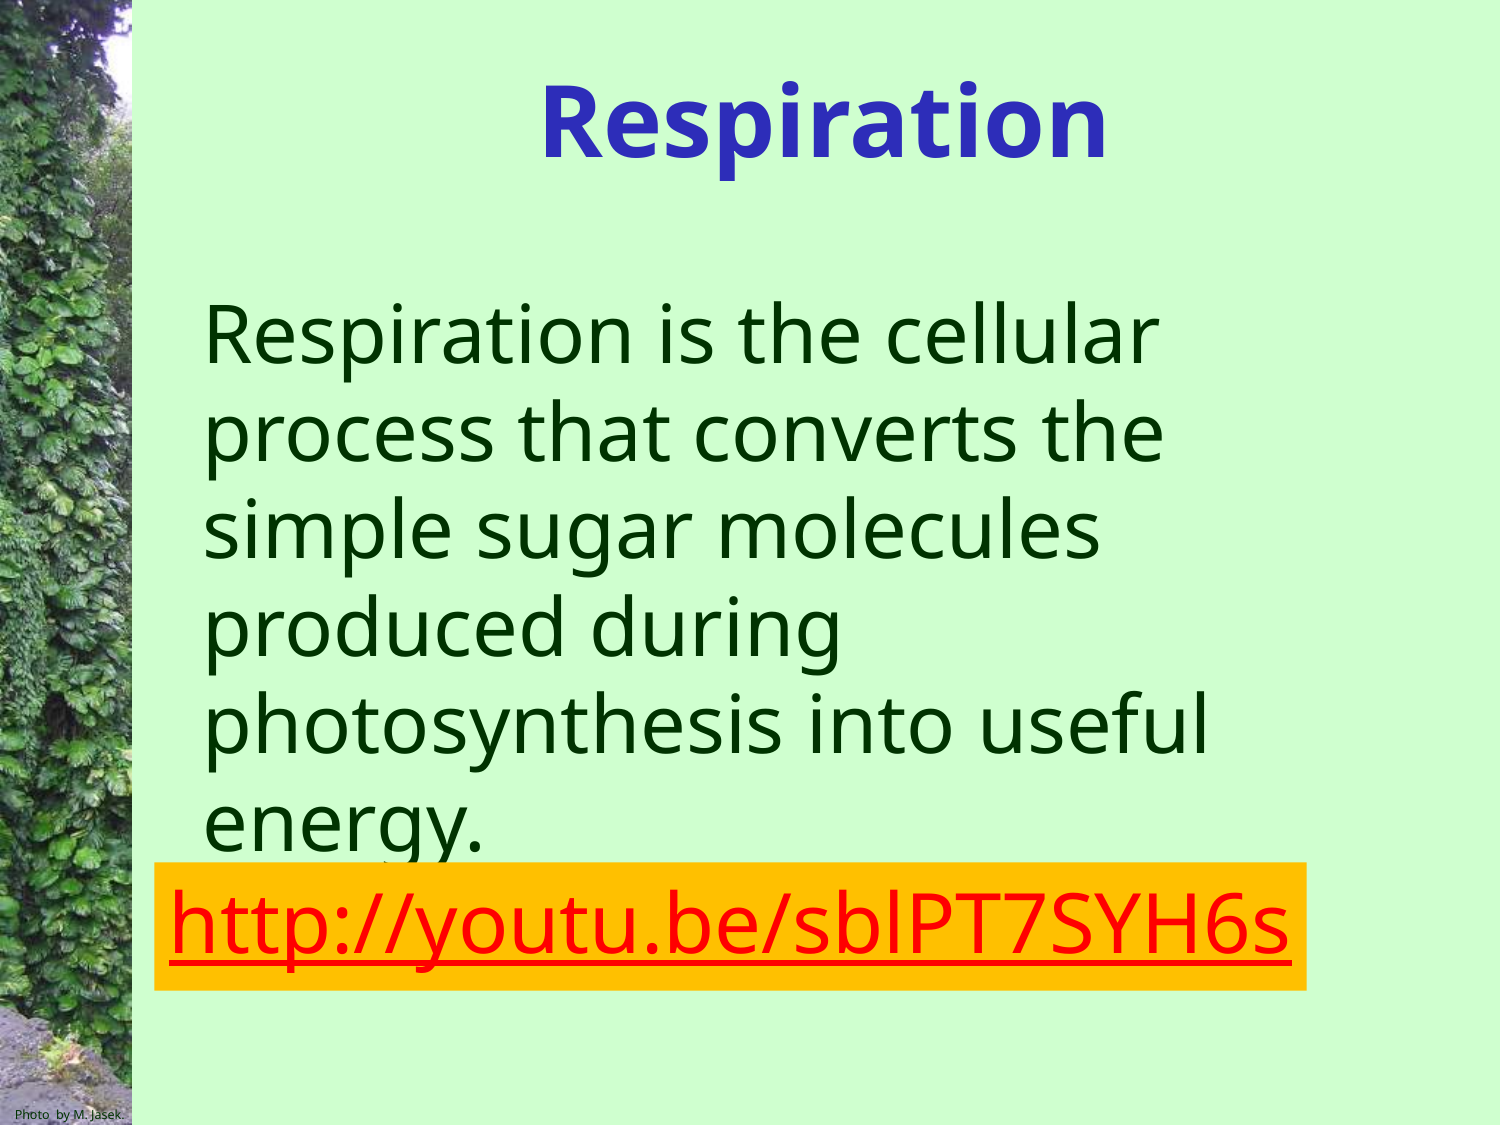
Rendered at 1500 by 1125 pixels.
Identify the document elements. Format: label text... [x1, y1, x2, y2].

text_box Respiration is the cellular process that converts the simple sugar molecules produced during photosynthesis into useful energy. [187, 274, 1450, 875]
text_box Respiration [224, 50, 1425, 185]
picture [0, 0, 132, 1125]
text_box http://youtu.be/sblPT7SYH6s [154, 862, 1307, 991]
